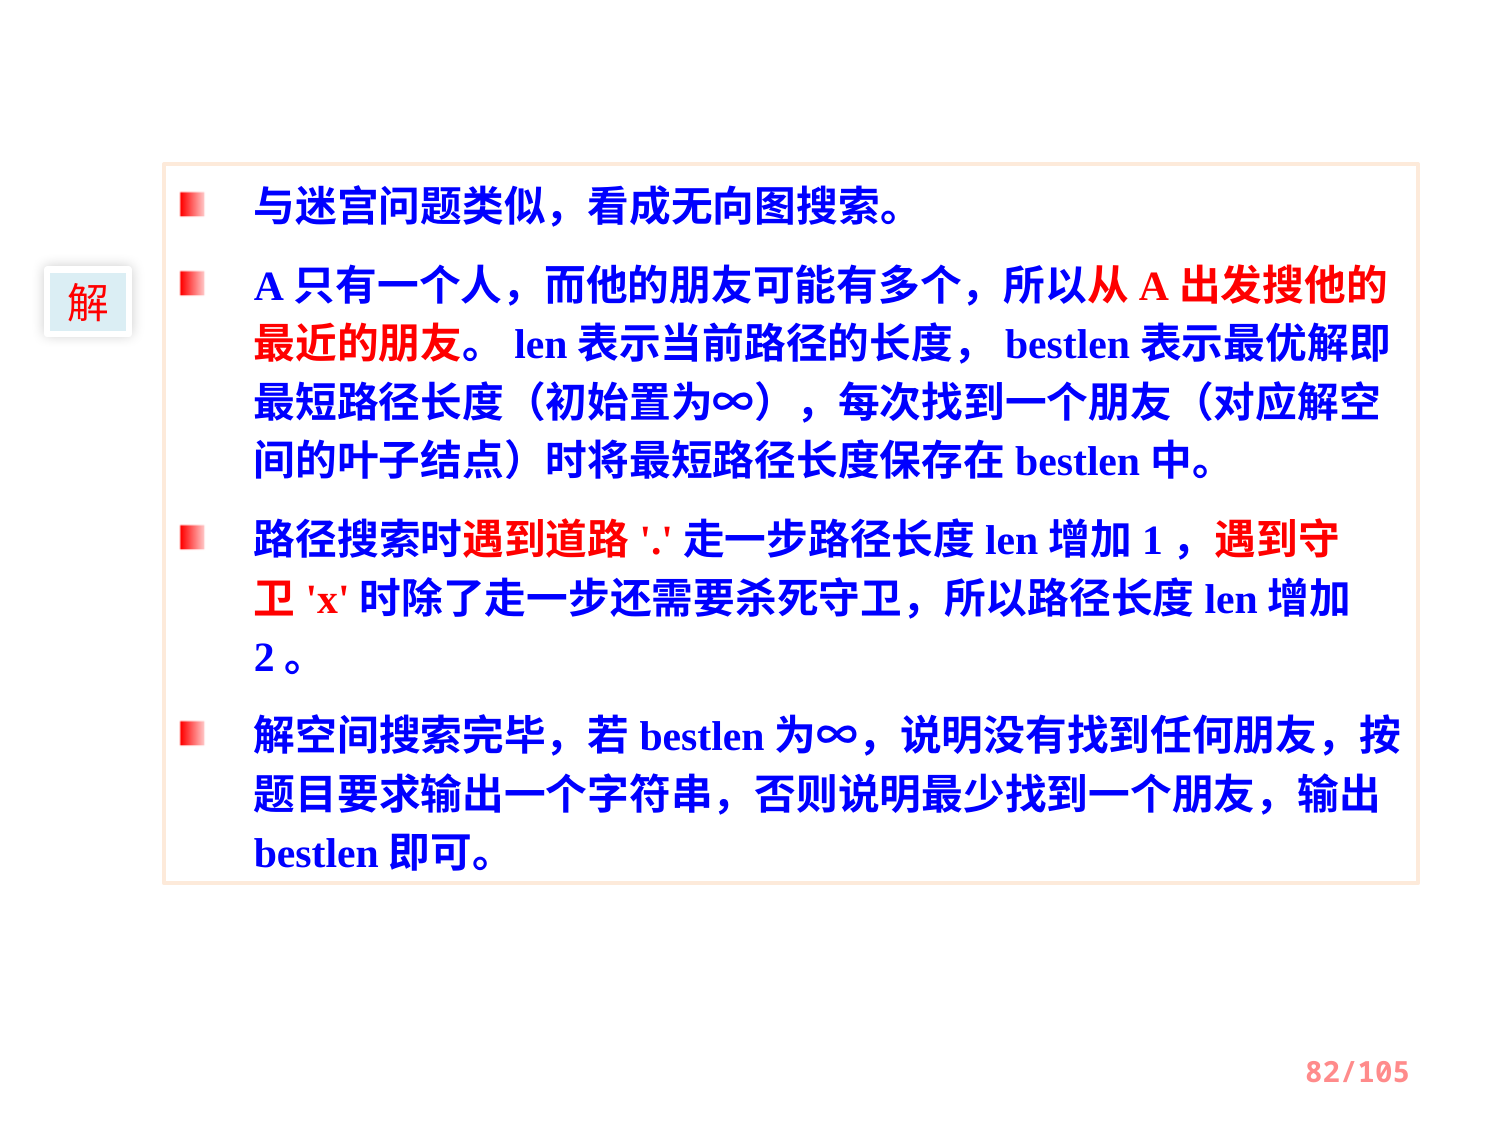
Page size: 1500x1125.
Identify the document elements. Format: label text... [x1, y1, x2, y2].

picture [178, 719, 208, 749]
picture [178, 190, 208, 220]
picture [178, 523, 208, 553]
picture [178, 269, 208, 299]
text_box 与迷宫问题类似，看成无向图搜索。 A只有一个人，而他的朋友可能有多个，所以从A出发搜他的最近的朋友。len表示当前路径的长度，bestlen表示最优解即最短路径长度（初始置为∞），每次找到一个朋友（对应解空间的叶子结点）时将最短路径长度保存在bestlen中。 路径搜索时遇到道路'.'走一步路径长度len增加1，遇到守卫'x'时除了走一步还需要杀死守卫，所以路径长度len增加2。 解空间搜索完毕，若bestlen为∞，说明没有找到任何朋友，按题目要求输出一个字符串，否则说明最少找到一个朋友，输出bestlen即可。 [162, 162, 1420, 885]
slide_number 82/105 [1074, 1042, 1425, 1103]
text_box 解 [44, 266, 132, 337]
